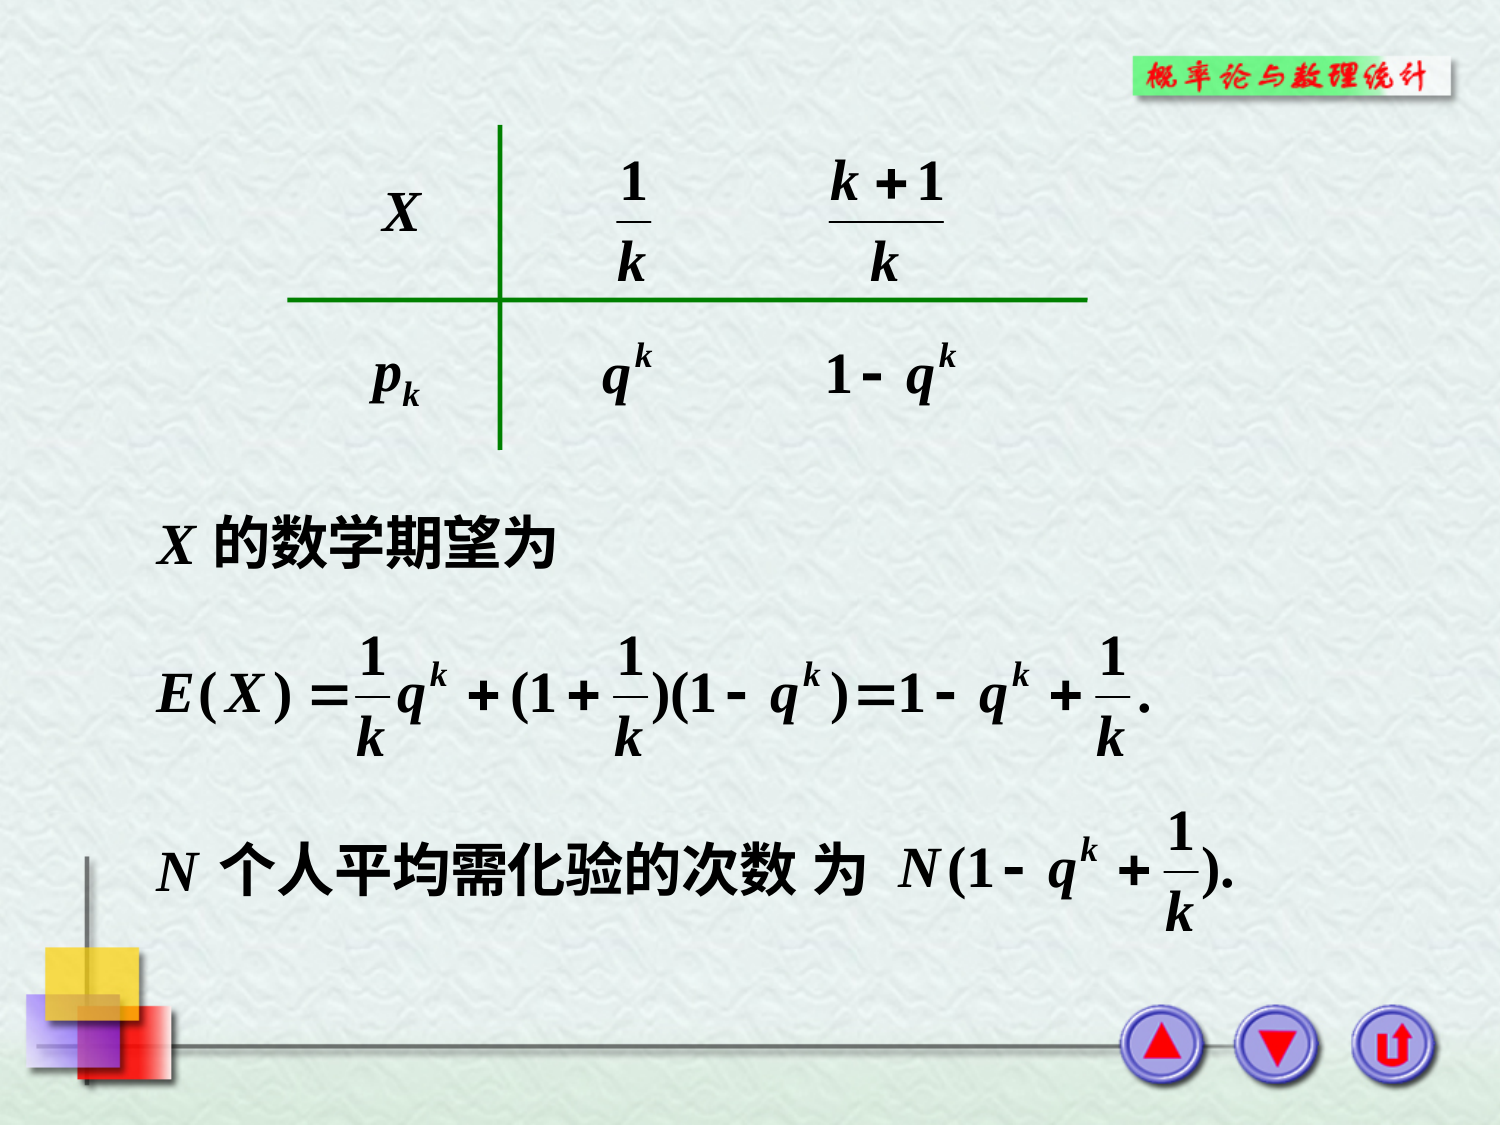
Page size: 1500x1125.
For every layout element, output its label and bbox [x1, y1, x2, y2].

text_box [149, 624, 849, 763]
text_box [849, 624, 1155, 763]
text_box [287, 124, 1088, 450]
text_box [149, 837, 869, 911]
text_box [891, 799, 1238, 938]
text_box [149, 512, 567, 584]
picture [0, 0, 1500, 1125]
